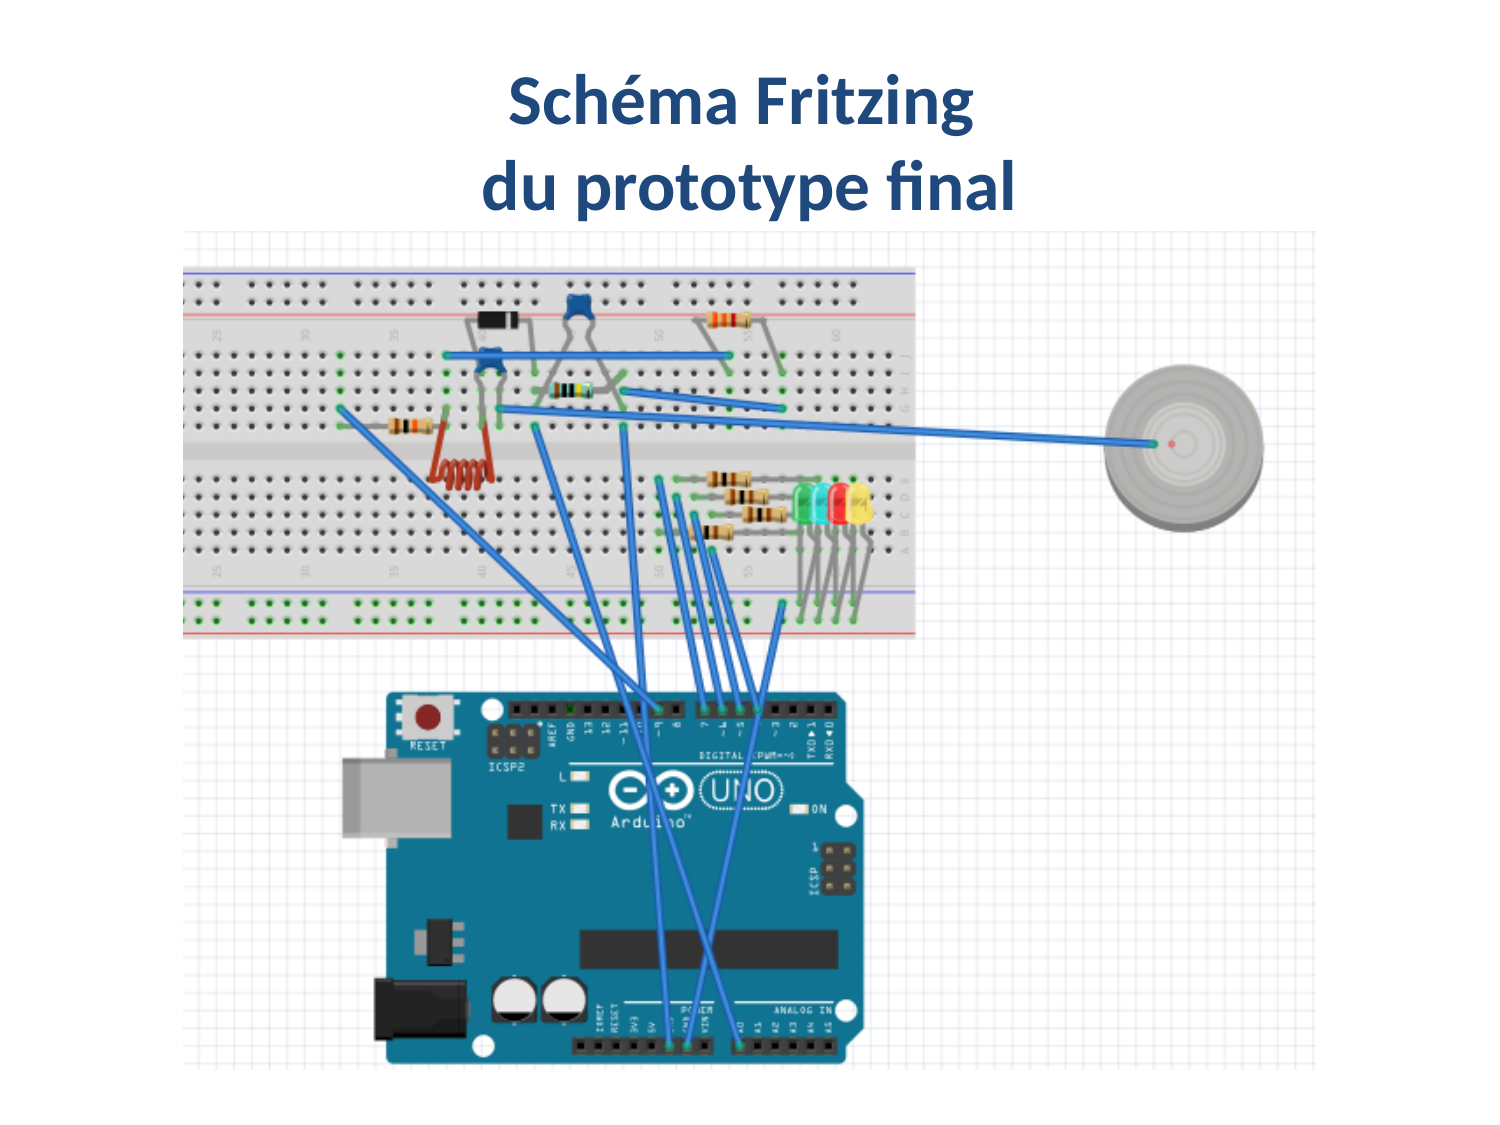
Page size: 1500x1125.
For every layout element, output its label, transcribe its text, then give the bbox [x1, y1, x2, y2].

title Schéma Fritzing du prototype final [75, 45, 1425, 233]
picture [182, 231, 1316, 1070]
